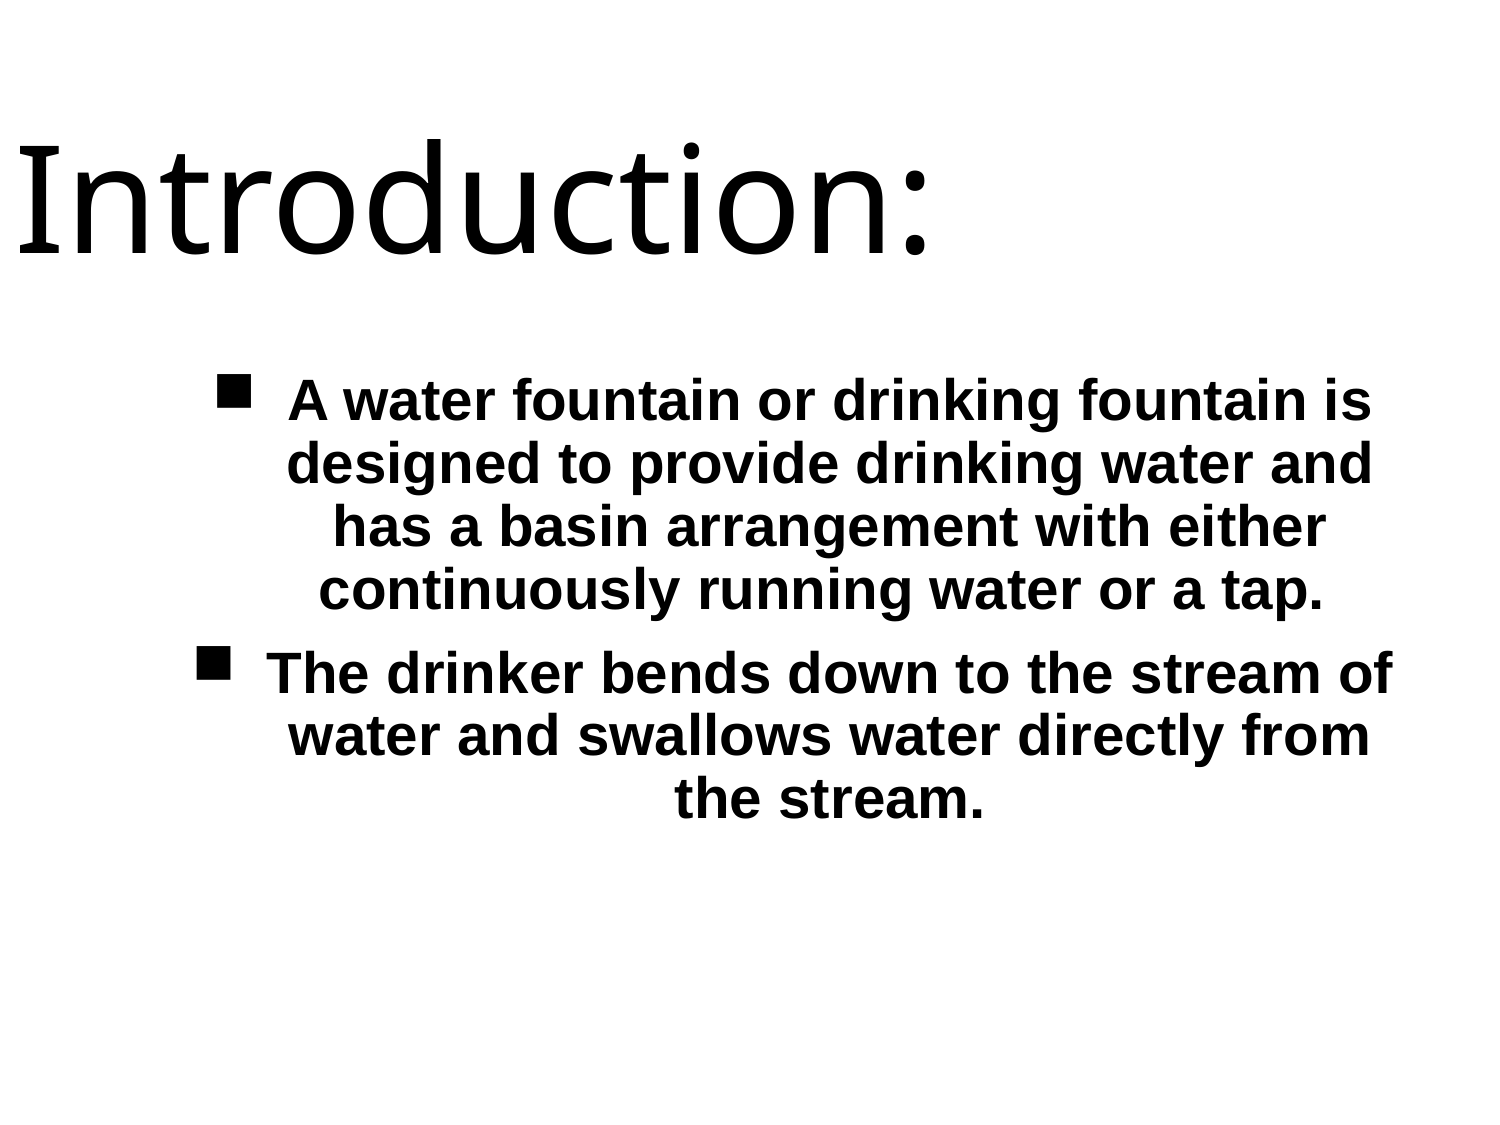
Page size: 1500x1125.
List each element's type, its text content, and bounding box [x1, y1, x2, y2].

title Introduction: [0, 0, 1294, 295]
text_box A water fountain or drinking fountain is designed to provide drinking water and has a basin arrangement with either continuously running water or a tap. The drinker bends down to the stream of water and swallows water directly from the stream. [161, 363, 1424, 1125]
